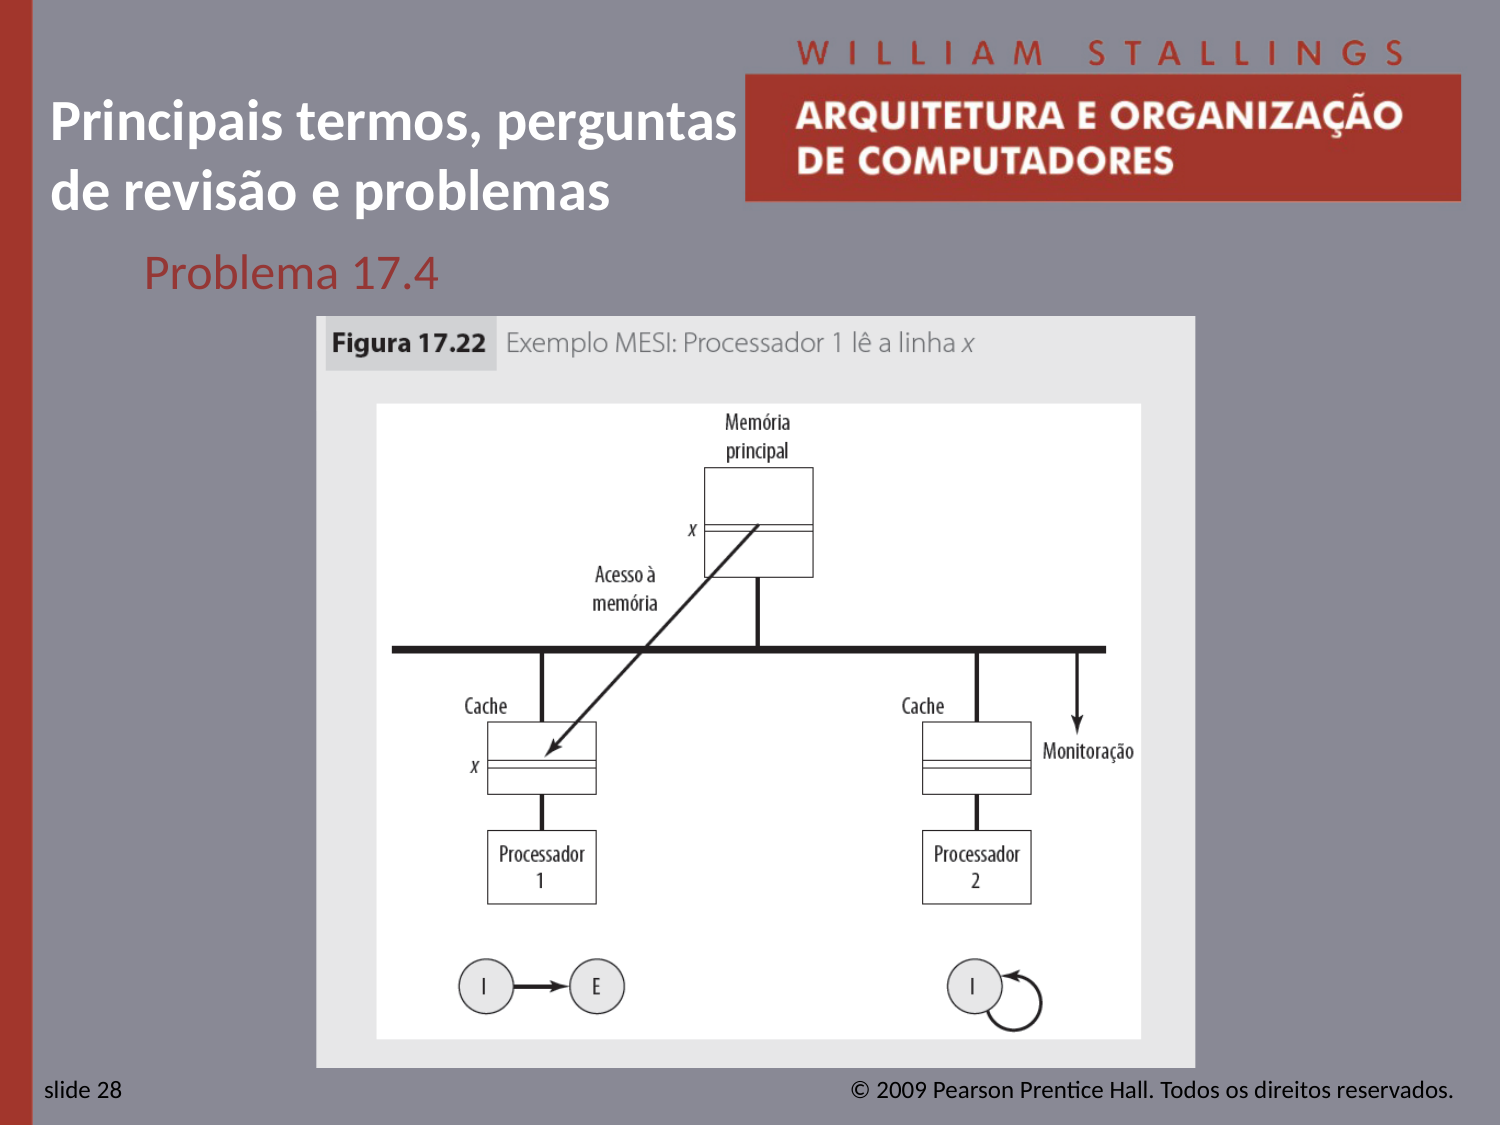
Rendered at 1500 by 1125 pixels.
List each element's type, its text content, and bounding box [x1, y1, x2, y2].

picture [0, 0, 1500, 1125]
text_box Problema 17.4 [128, 234, 493, 305]
title Principais termos, perguntas de revisão e problemas [35, 93, 762, 211]
